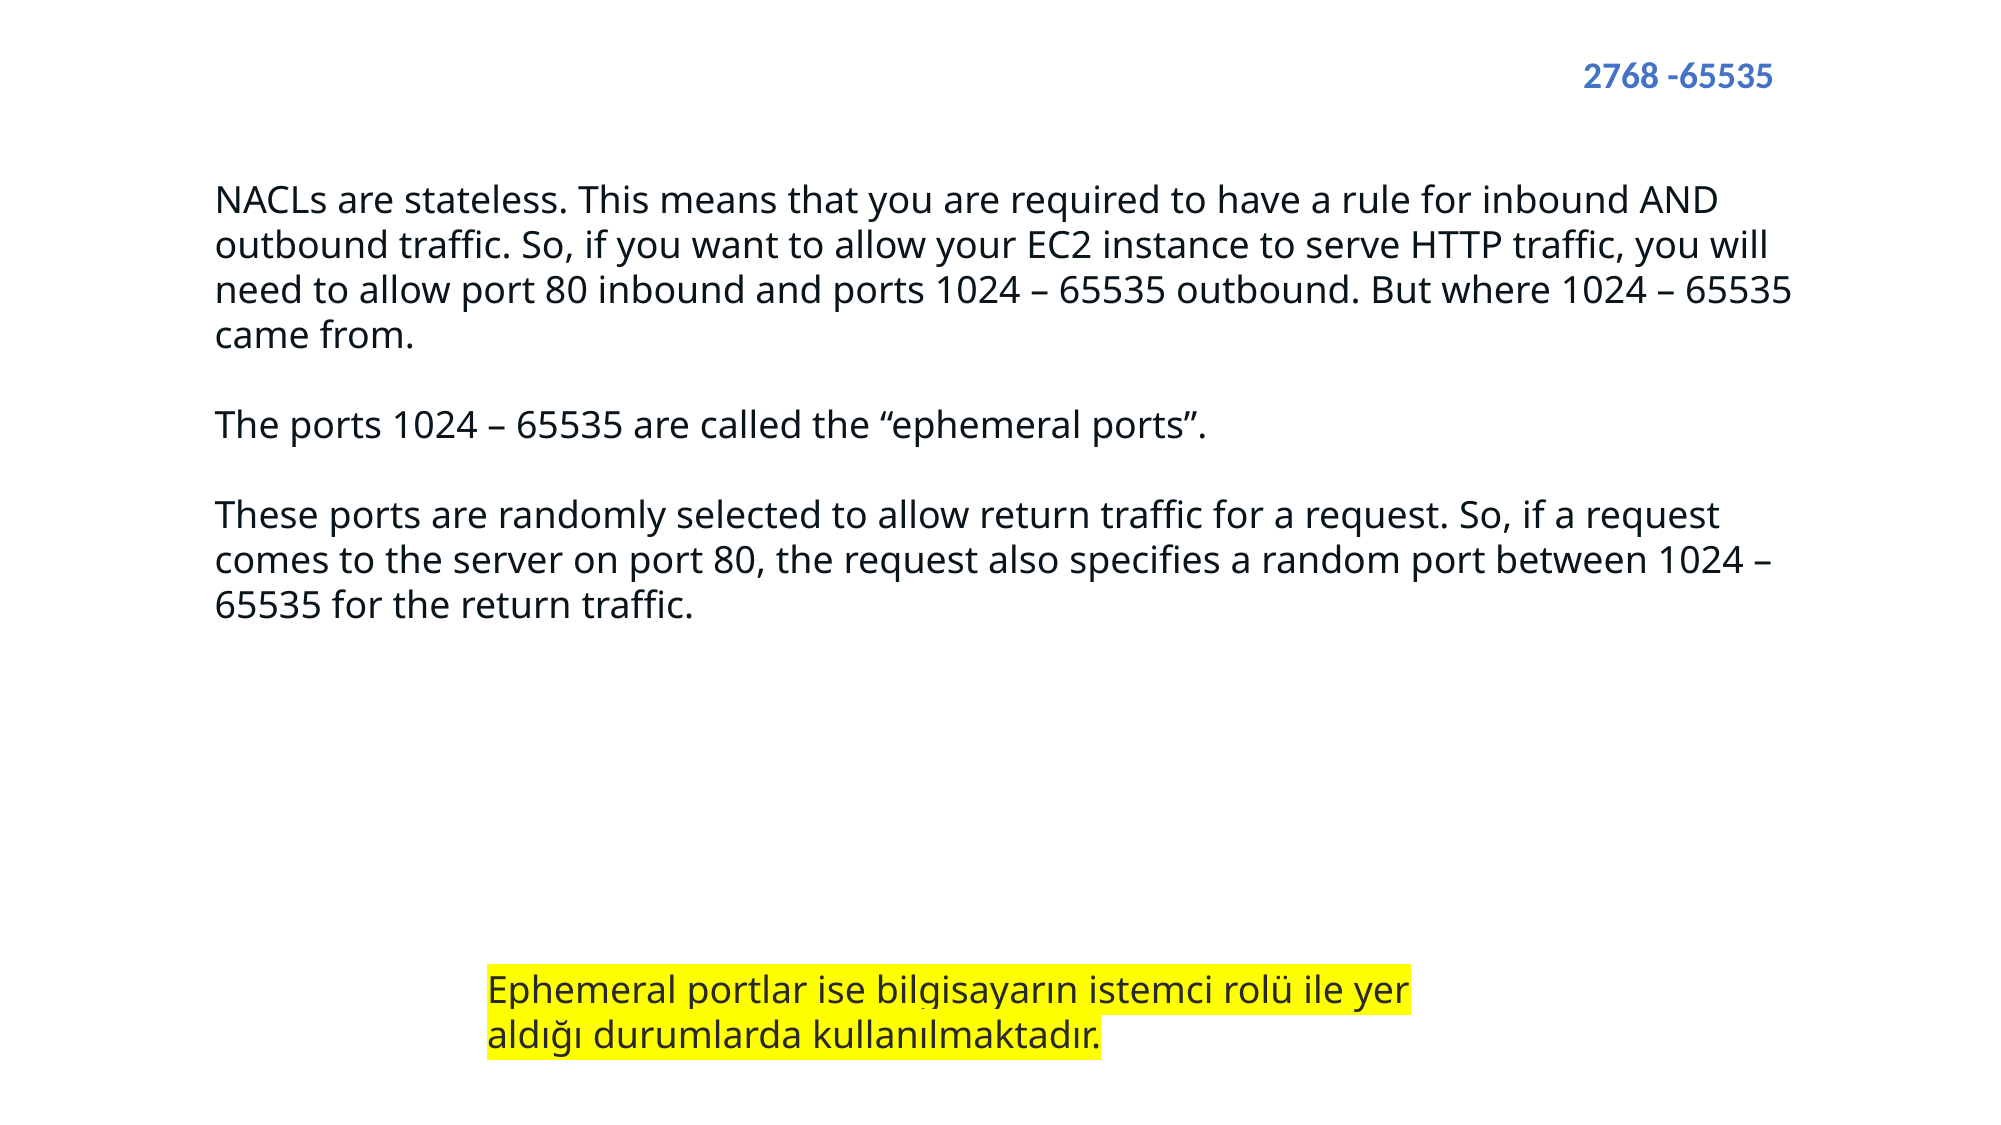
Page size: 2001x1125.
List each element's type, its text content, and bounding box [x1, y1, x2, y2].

text_box 2768 -65535 [1568, 43, 1789, 149]
text_box NACLs are stateless. This means that you are required to have a rule for inbound AND outbound traffic. So, if you want to allow your EC2 instance to serve HTTP traffic, you will need to allow port 80 inbound and ports 1024 – 65535 outbound. But where 1024 – 65535 came from. The ports 1024 – 65535 are called the “ephemeral ports”. These ports are randomly selected to allow return traffic for a request. So, if a request comes to the server on port 80, the request also specifies a random port between 1024 – 65535 for the return traffic. [199, 169, 1852, 814]
text_box Ephemeral portlar ise bilgisayarın istemci rolü ile yer aldığı durumlarda kullanılmaktadır. [472, 959, 1473, 1064]
